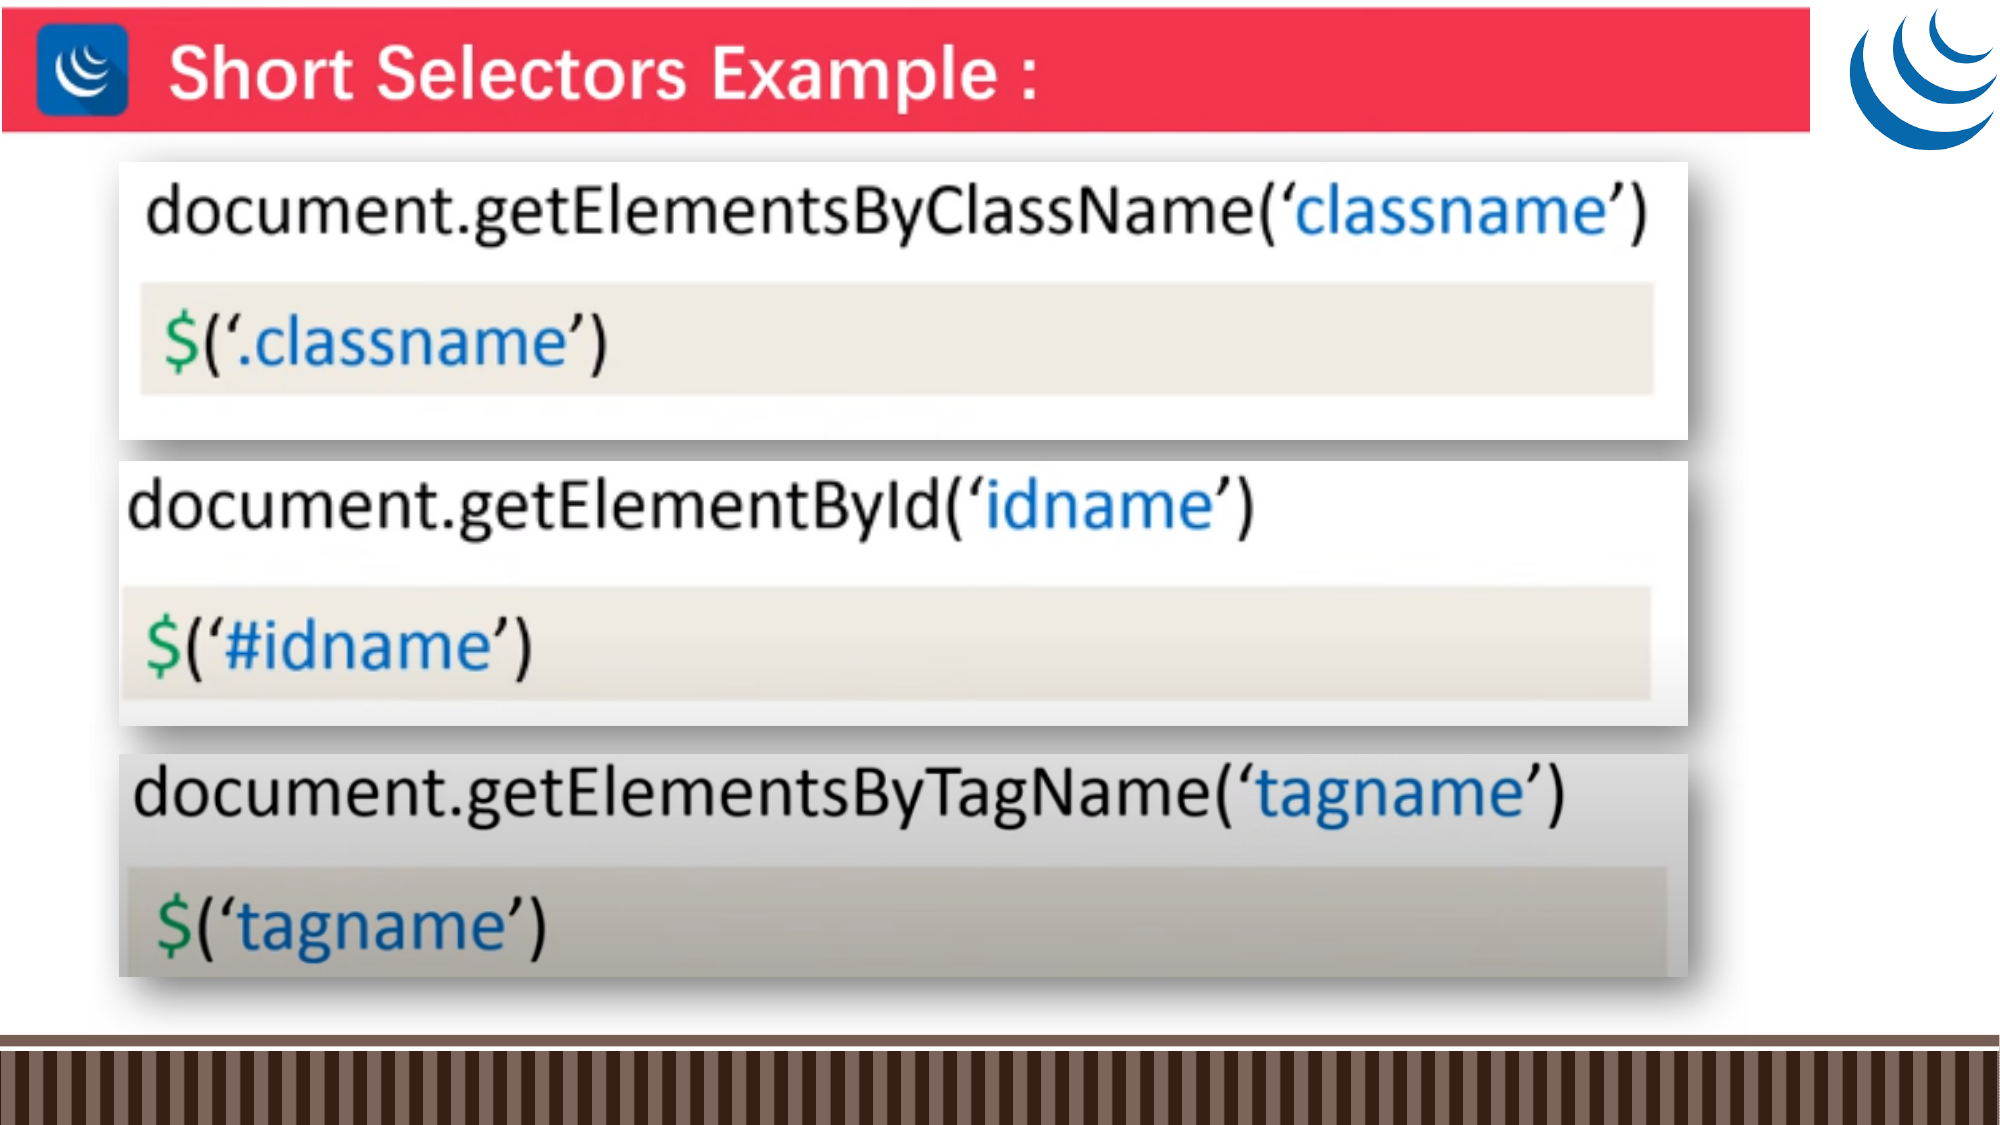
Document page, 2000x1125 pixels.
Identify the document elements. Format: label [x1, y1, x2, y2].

picture [119, 460, 1688, 726]
picture [1849, 5, 1997, 153]
picture [119, 162, 1688, 440]
picture [0, 1051, 2000, 1125]
picture [2, 0, 1810, 142]
picture [119, 754, 1688, 977]
